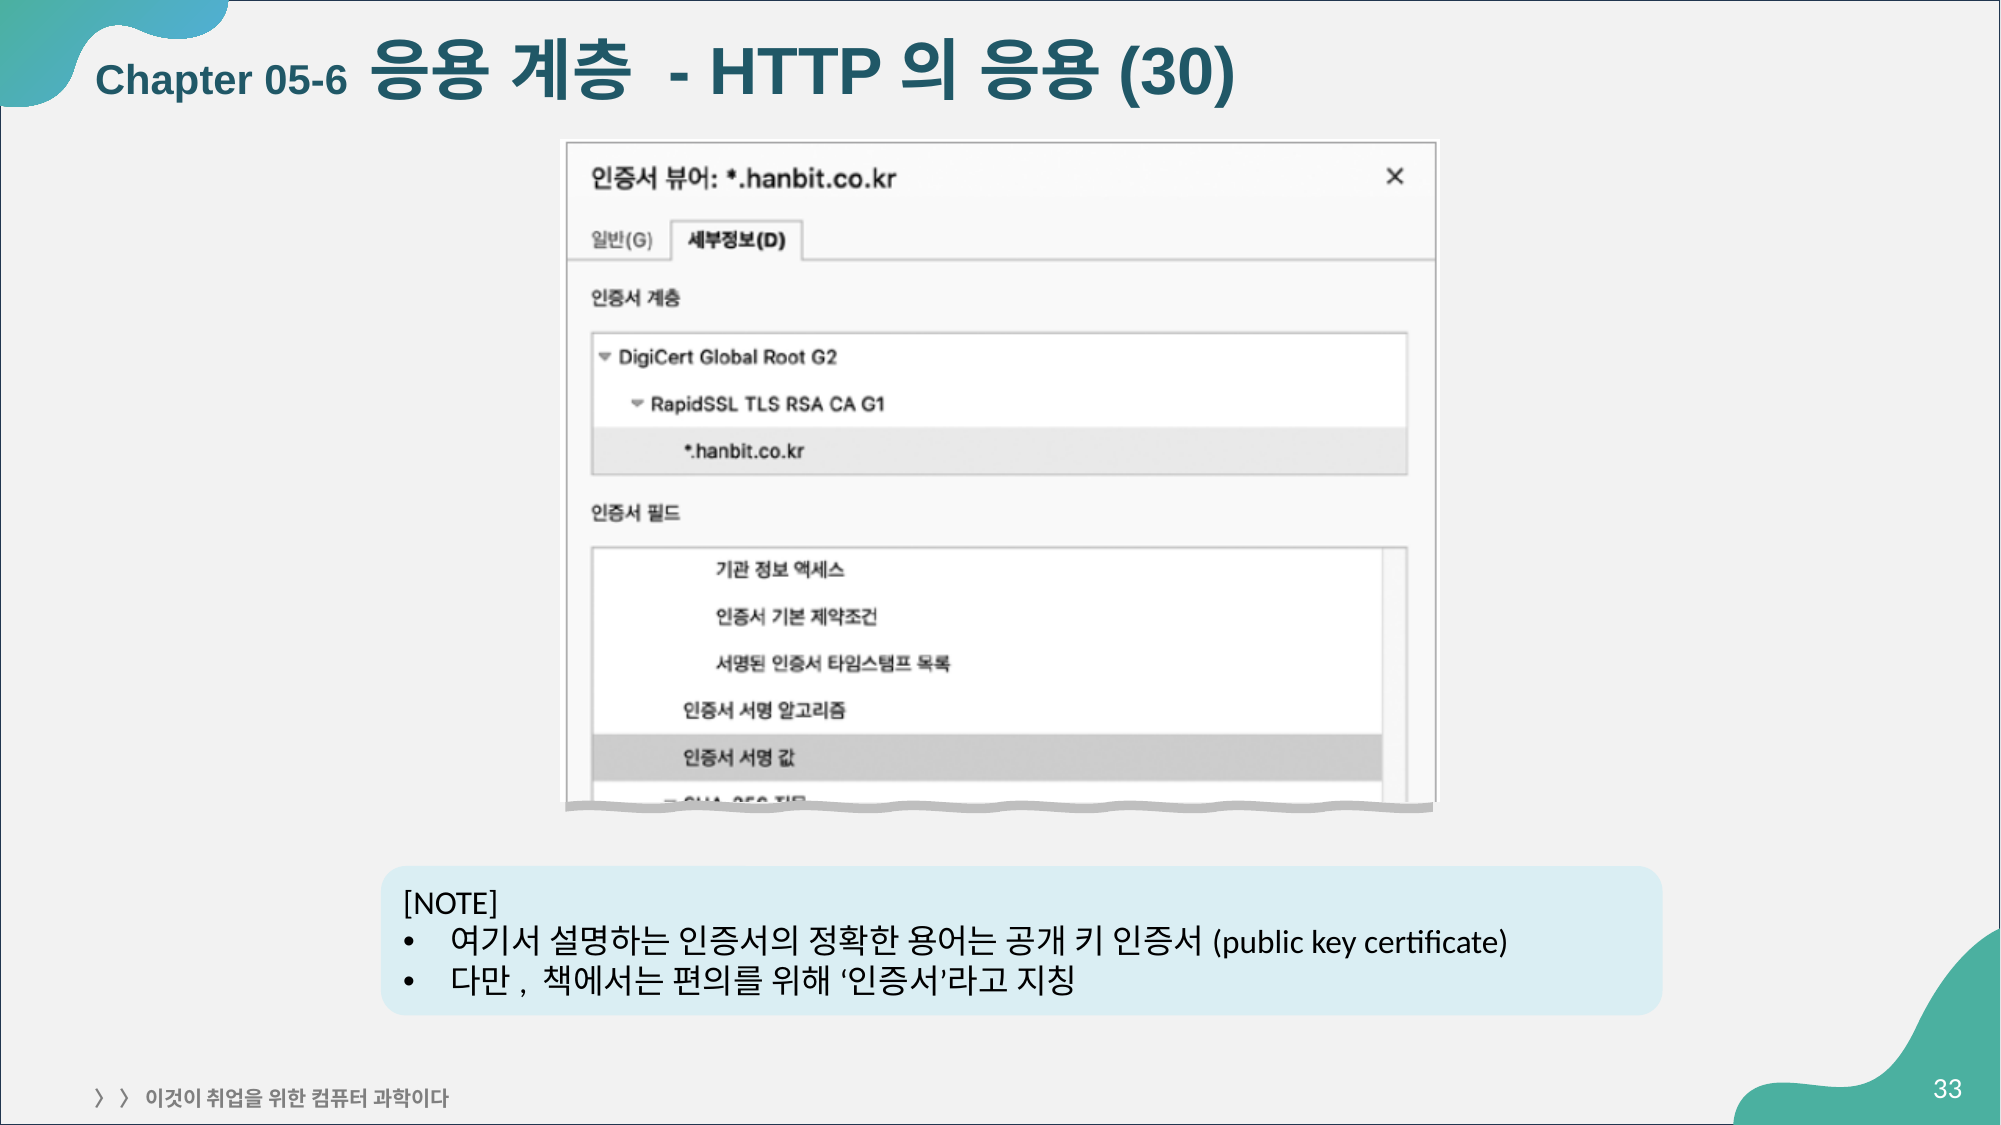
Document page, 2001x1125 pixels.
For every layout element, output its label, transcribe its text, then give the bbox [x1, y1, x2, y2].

slide_number ‹#› [1917, 1061, 1984, 1122]
text_box [NOTE] 여기서 설명하는 인증서의 정확한 용어는 공개 키 인증서(public key certificate) 다만, 책에서는 편의를 위해 ‘인증서’라고 지칭 [380, 865, 1663, 1016]
title Chapter 05-6 응용 계층 - HTTP의 응용(30) [79, 17, 1931, 128]
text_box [565, 800, 1434, 814]
picture [560, 138, 1440, 802]
footer 〉 〉 이것이 취업을 위한 컴퓨터 과학이다 [79, 1078, 755, 1114]
